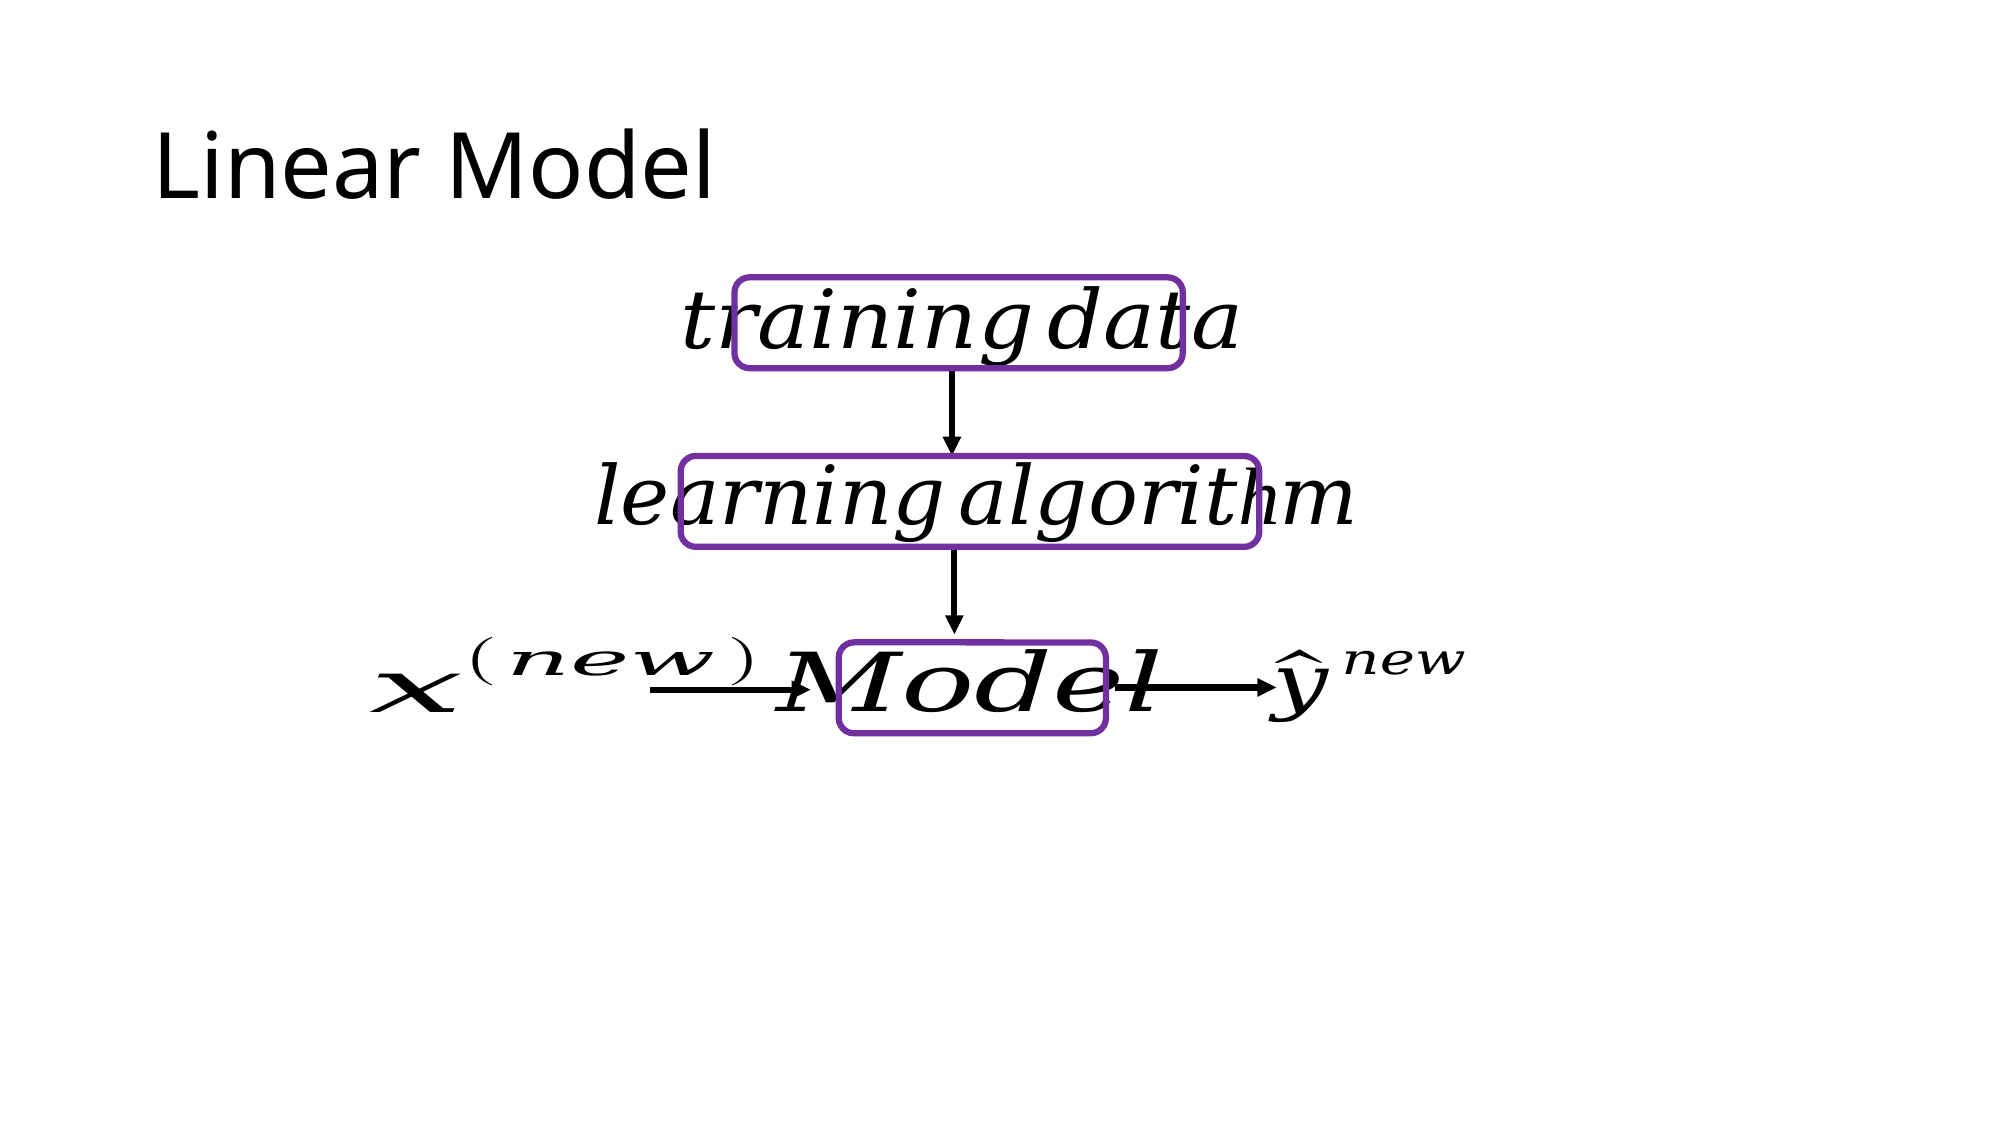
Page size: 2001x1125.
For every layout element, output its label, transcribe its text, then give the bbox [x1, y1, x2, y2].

title Linear Model [137, 59, 1863, 278]
text_box [733, 276, 1184, 370]
text_box [837, 641, 1107, 735]
text_box [679, 454, 1261, 548]
